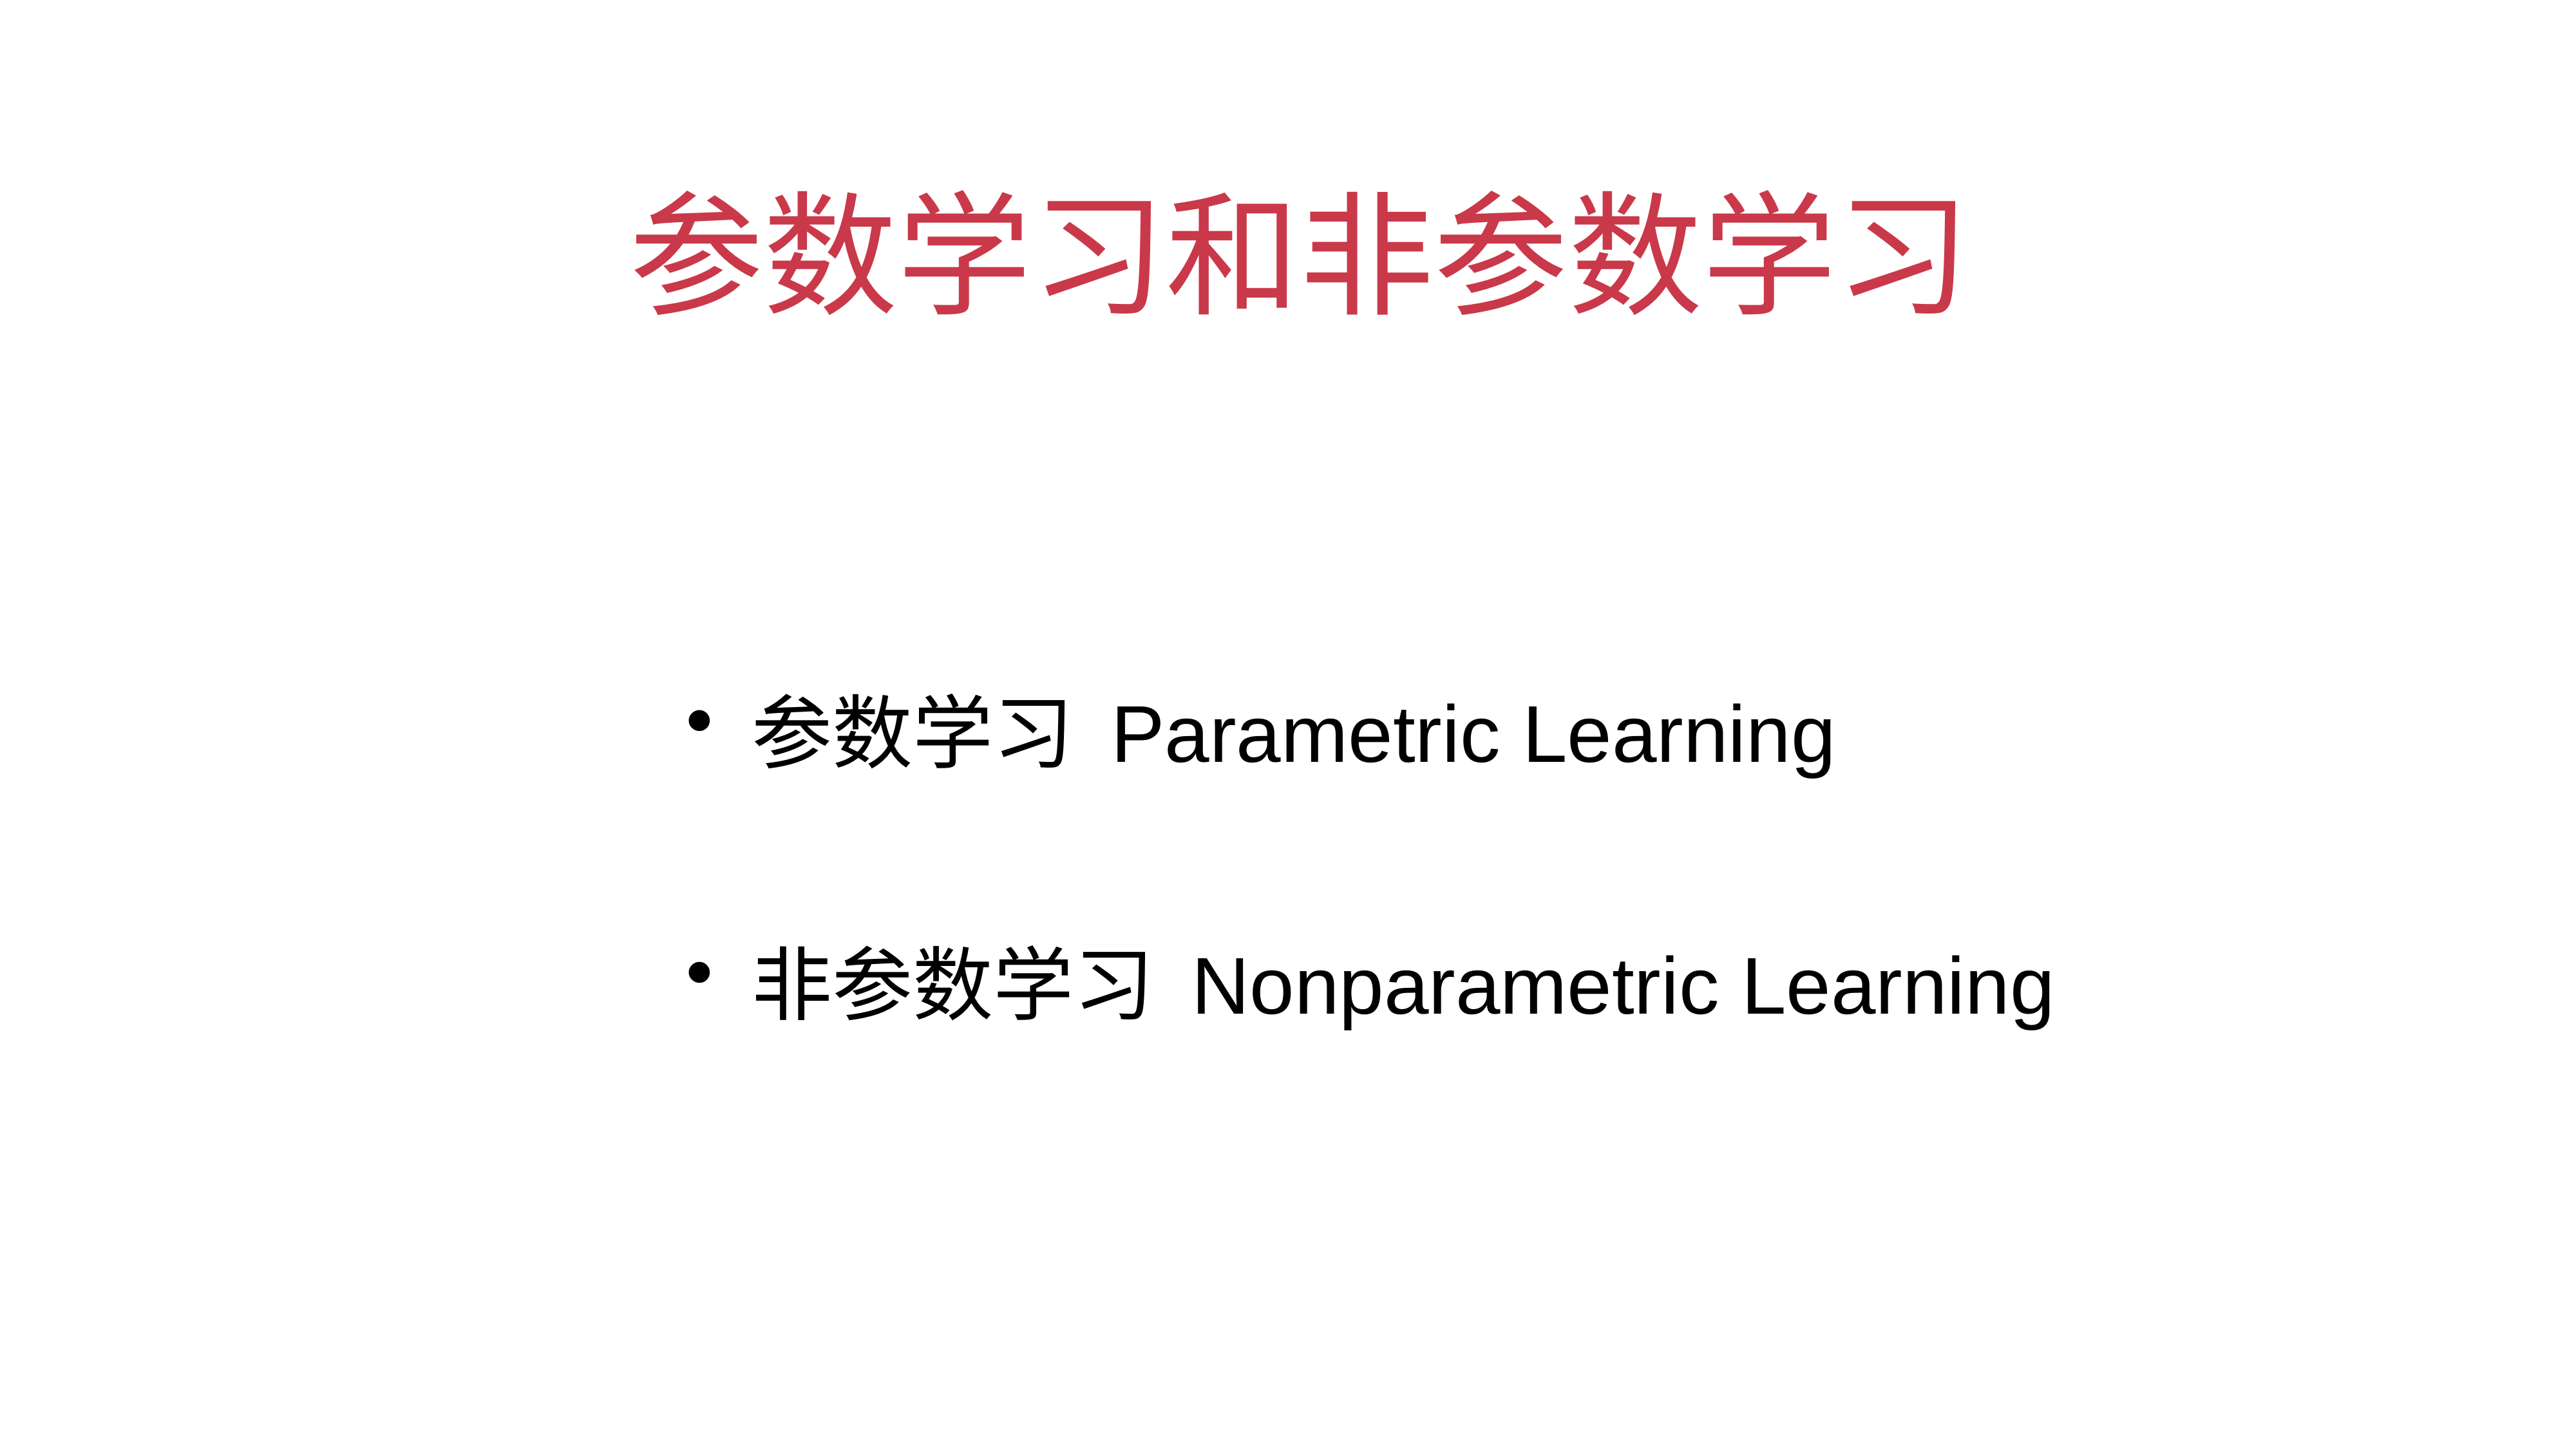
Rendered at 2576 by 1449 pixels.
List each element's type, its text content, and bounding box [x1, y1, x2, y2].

text_box 非参数学习 Nonparametric Learning [680, 880, 2186, 1036]
title 参数学习和非参数学习 [187, 122, 2389, 337]
text_box 参数学习 Parametric Learning [680, 628, 1864, 784]
